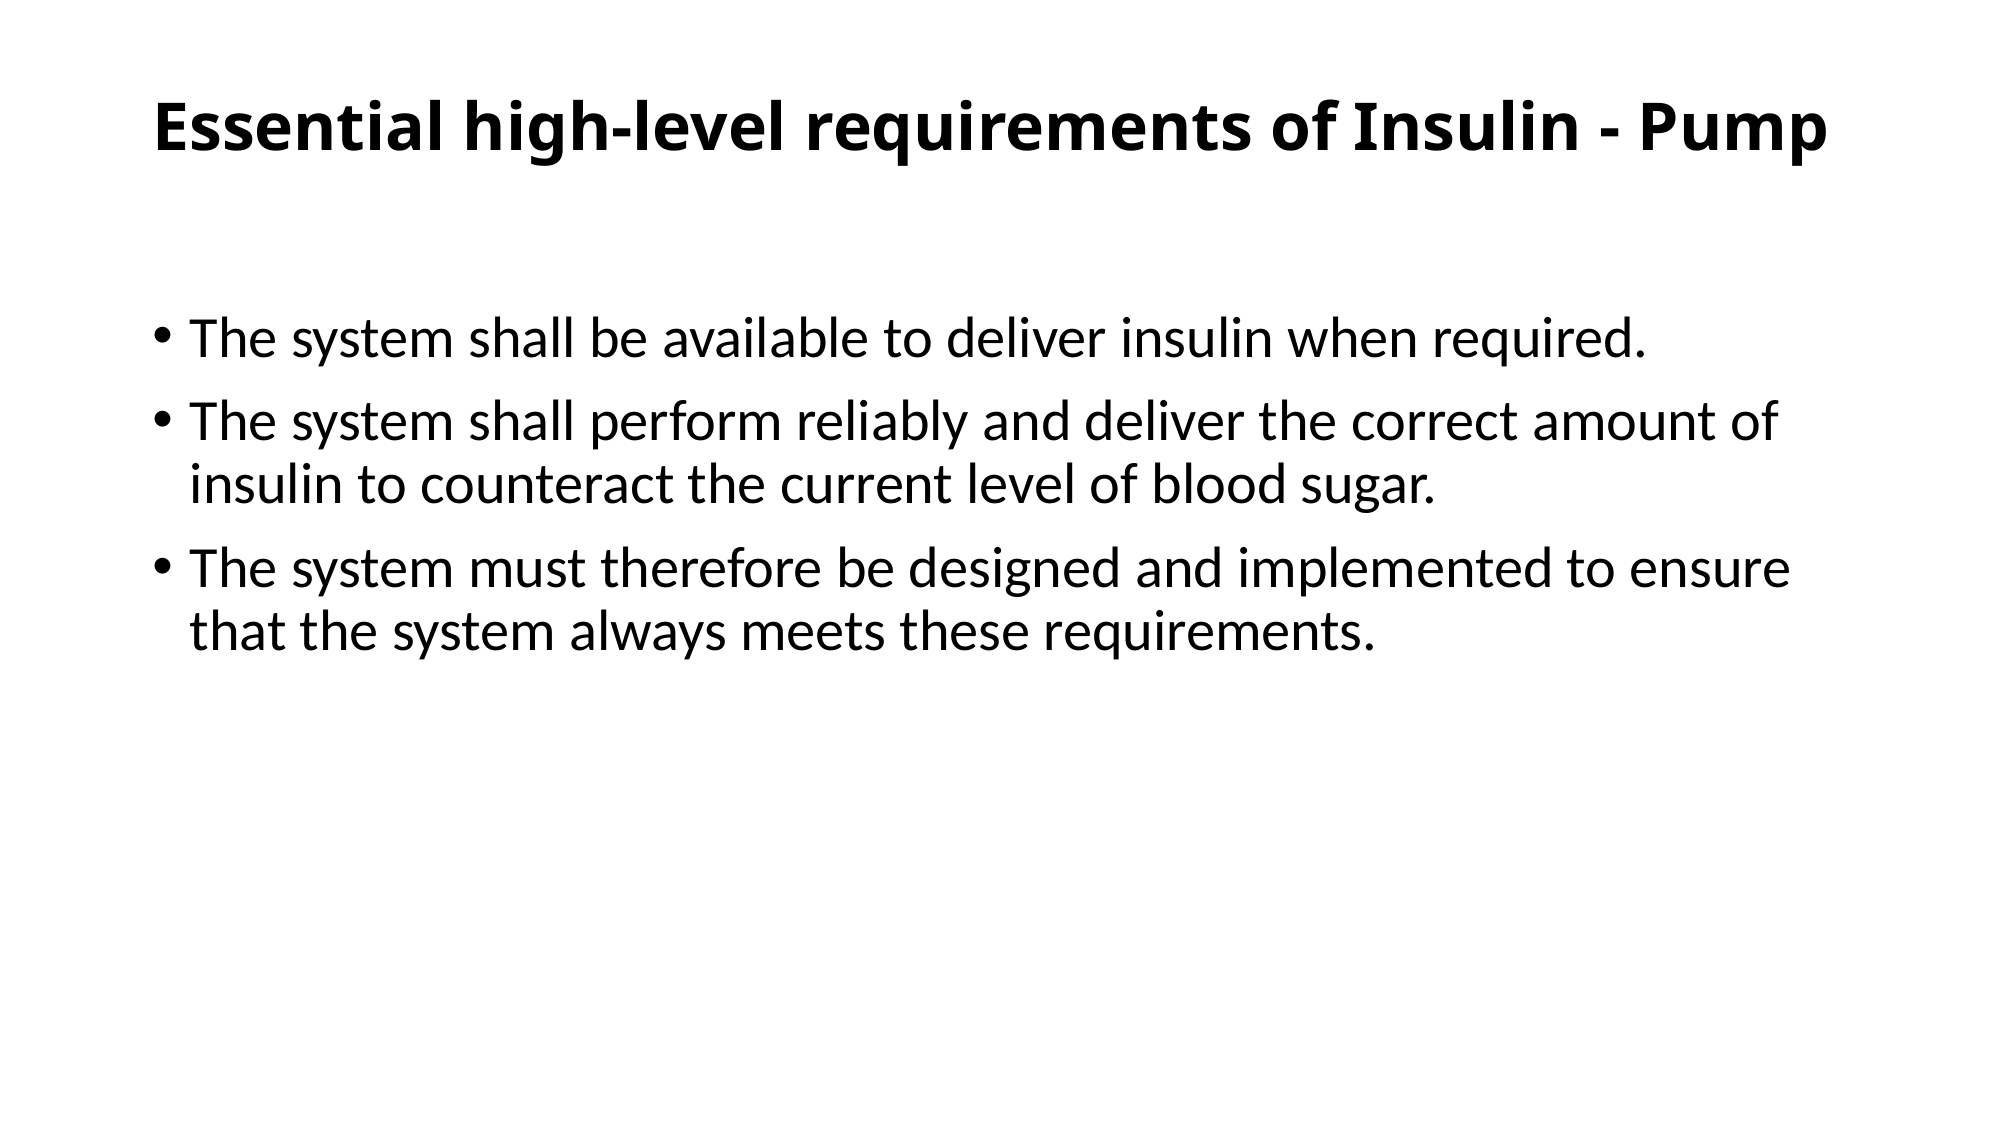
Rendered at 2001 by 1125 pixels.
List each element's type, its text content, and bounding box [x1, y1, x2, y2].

title Essential high-level requirements of Insulin - Pump [137, 59, 1863, 278]
list The system shall be available to deliver insulin when required. The system shall perform reliably and deliver the correct amount of insulin to counteract the current level of blood sugar. The system must therefore be designed and implemented to ensure that the system always meets these requirements. [137, 299, 1863, 1014]
